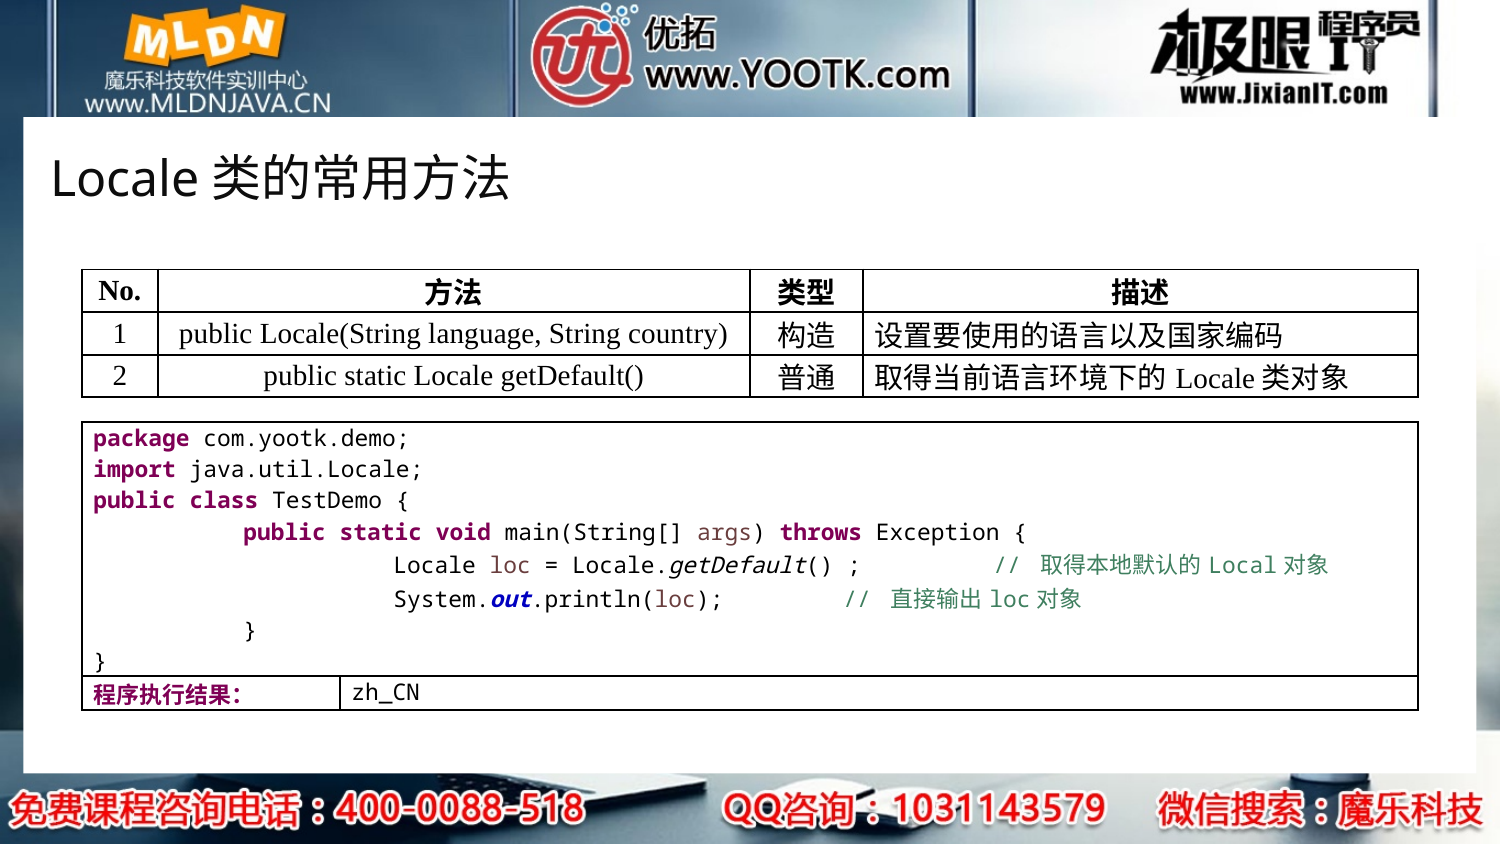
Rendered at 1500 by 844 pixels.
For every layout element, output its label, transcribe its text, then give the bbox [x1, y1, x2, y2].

table_header 类型 [751, 270, 862, 311]
table_header 描述 [864, 270, 1417, 311]
table_cell public static Locale getDefault() [159, 356, 749, 396]
table_cell 2 [83, 356, 157, 396]
table_header package com.yootk.demo; import java.util.Locale; public class TestDemo { public static void main(String[] args) throws Exception { Locale loc = Locale.getDefault() ; // 取得本地默认的Local对象 System.out.println(loc); // 直接输出loc对象 } } [83, 423, 1417, 675]
table_cell zh_CN [341, 677, 1417, 709]
table_cell 取得当前语言环境下的Locale类对象 [864, 356, 1417, 396]
table_cell 设置要使用的语言以及国家编码 [864, 313, 1417, 354]
table_cell 构造 [751, 313, 862, 354]
table_header No. [83, 270, 157, 311]
table_cell 1 [83, 313, 157, 354]
picture [0, 0, 1500, 844]
title Locale类的常用方法 [34, 128, 1466, 225]
table_cell 普通 [751, 356, 862, 396]
table_cell public Locale(String language, String country) [159, 313, 749, 354]
table_header 方法 [159, 270, 749, 311]
table_cell 程序执行结果： [83, 677, 339, 709]
